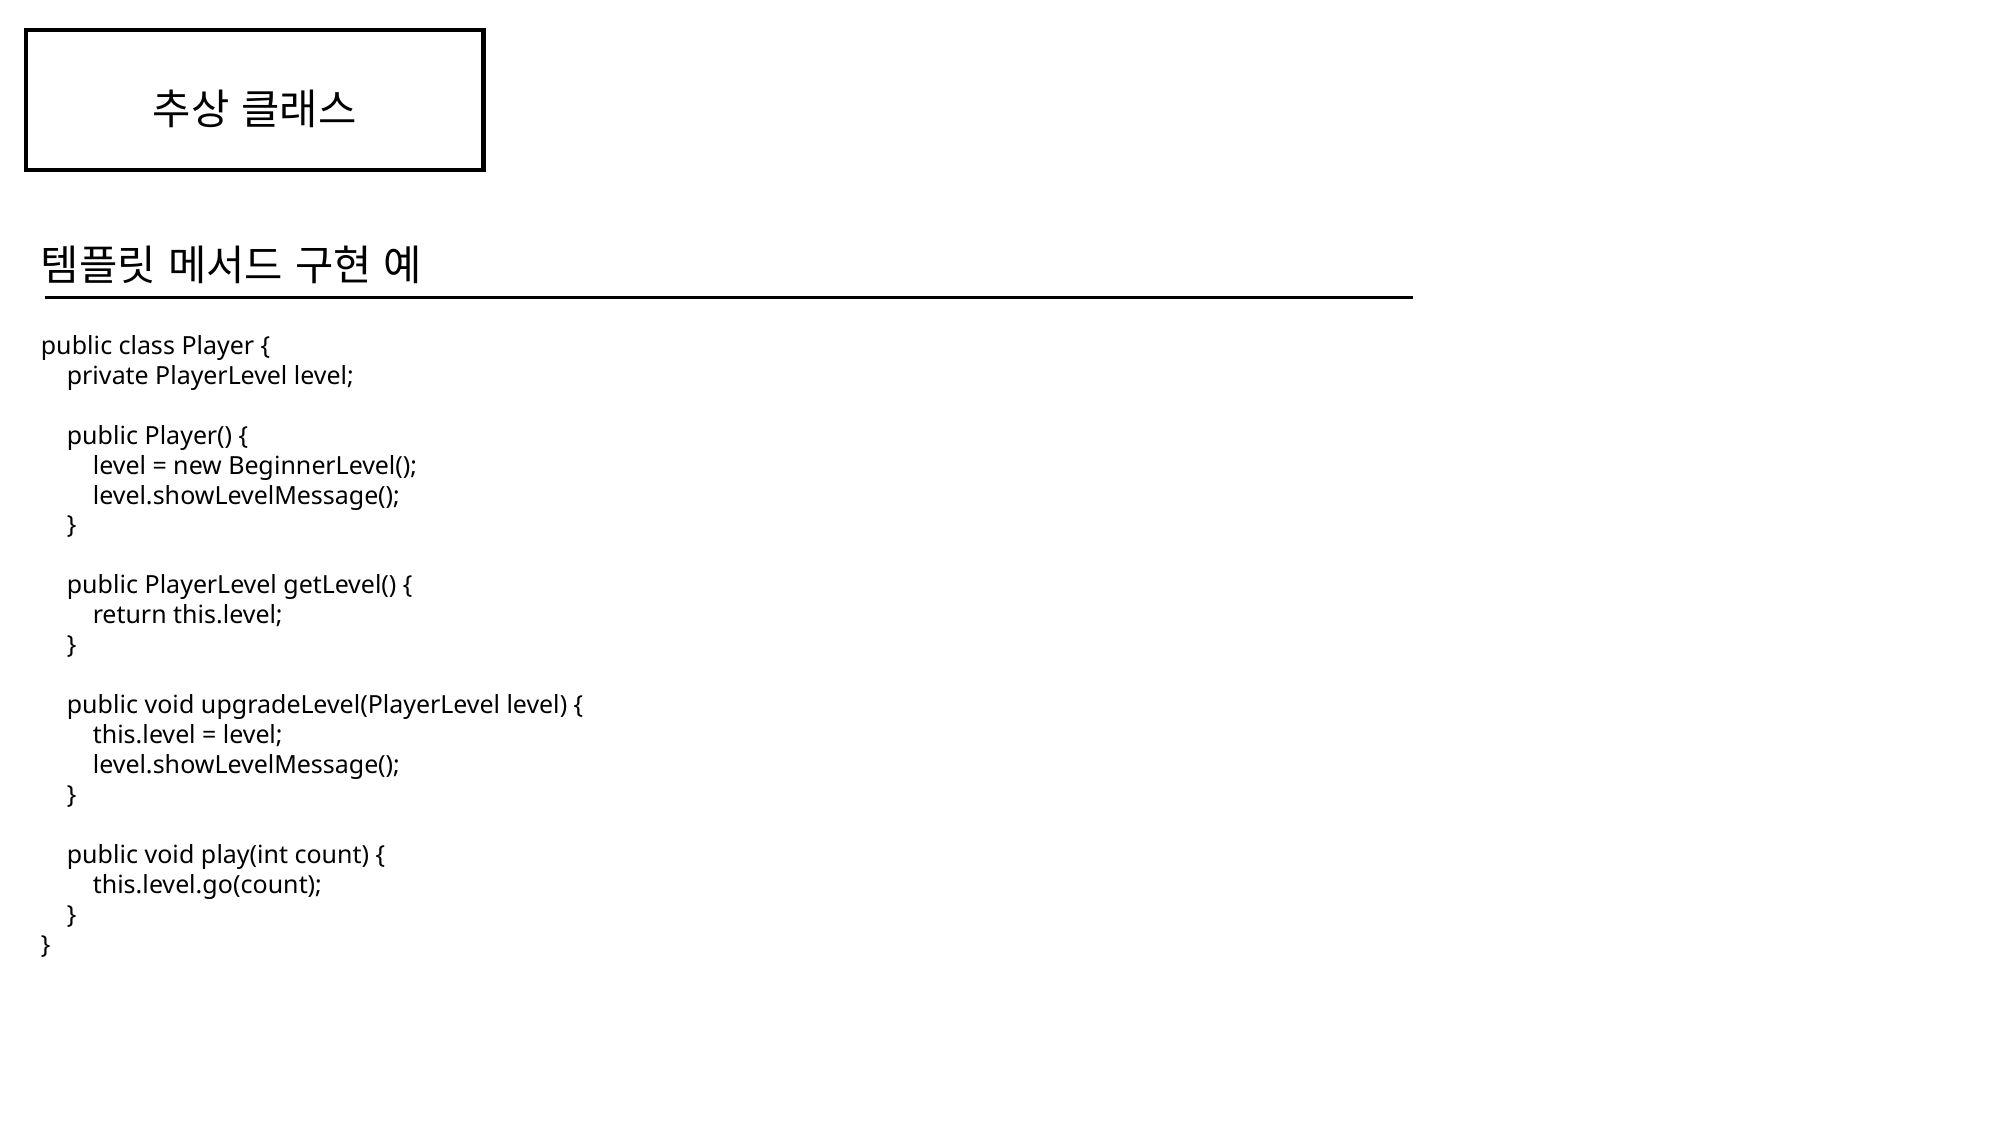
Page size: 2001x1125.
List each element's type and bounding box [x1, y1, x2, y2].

text_box [26, 29, 484, 171]
text_box [26, 231, 1444, 974]
